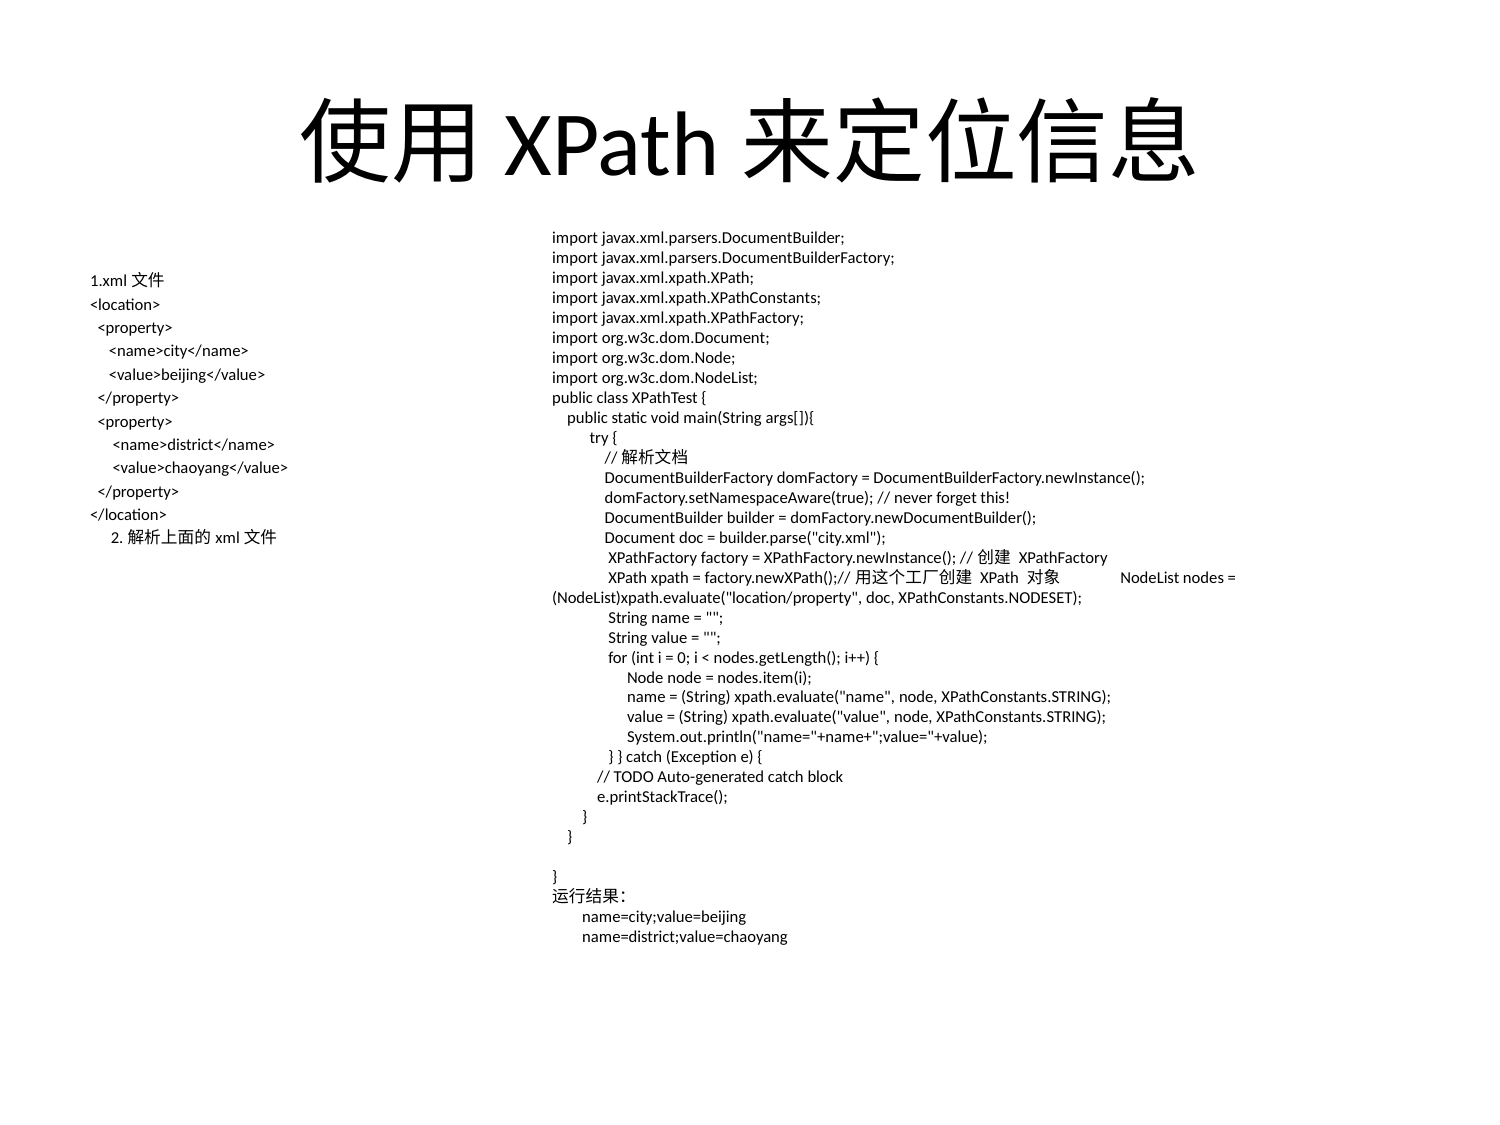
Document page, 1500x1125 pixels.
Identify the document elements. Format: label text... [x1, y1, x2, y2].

text_box import javax.xml.parsers.DocumentBuilder; import javax.xml.parsers.DocumentBuilderFactory; import javax.xml.xpath.XPath; import javax.xml.xpath.XPathConstants; import javax.xml.xpath.XPathFactory; import org.w3c.dom.Document; import org.w3c.dom.Node; import org.w3c.dom.NodeList; public class XPathTest { public static void main(String args[]){ try { //解析文档 DocumentBuilderFactory domFactory = DocumentBuilderFactory.newInstance(); domFactory.setNamespaceAware(true); // never forget this! DocumentBuilder builder = domFactory.newDocumentBuilder(); Document doc = builder.parse("city.xml"); XPathFactory factory = XPathFactory.newInstance(); //创建 XPathFactory XPath xpath = factory.newXPath();//用这个工厂创建 XPath 对象 NodeList nodes = (NodeList)xpath.evaluate("location/property", doc, XPathConstants.NODESET); String name = ""; String value = ""; for (int i = 0; i < nodes.getLength(); i++) { Node node = nodes.item(i); name = (String) xpath.evaluate("name", node, XPathConstants.STRING); value = (String) xpath.evaluate("value", node, XPathConstants.STRING); System.out.println("name="+name+";value="+value); } } catch (Exception e) { // TODO Auto-generated catch block e.printStackTrace(); } } } 运行结果： name=city;value=beijing name=district;value=chaoyang [537, 219, 1288, 974]
title 使用XPath来定位信息 [75, 45, 1425, 233]
list 1.xml文件 <location> <property> <name>city</name> <value>beijing</value> </property> <property> <name>district</name> <value>chaoyang</value> </property> </location> 2.解析上面的xml文件 [75, 262, 479, 1005]
